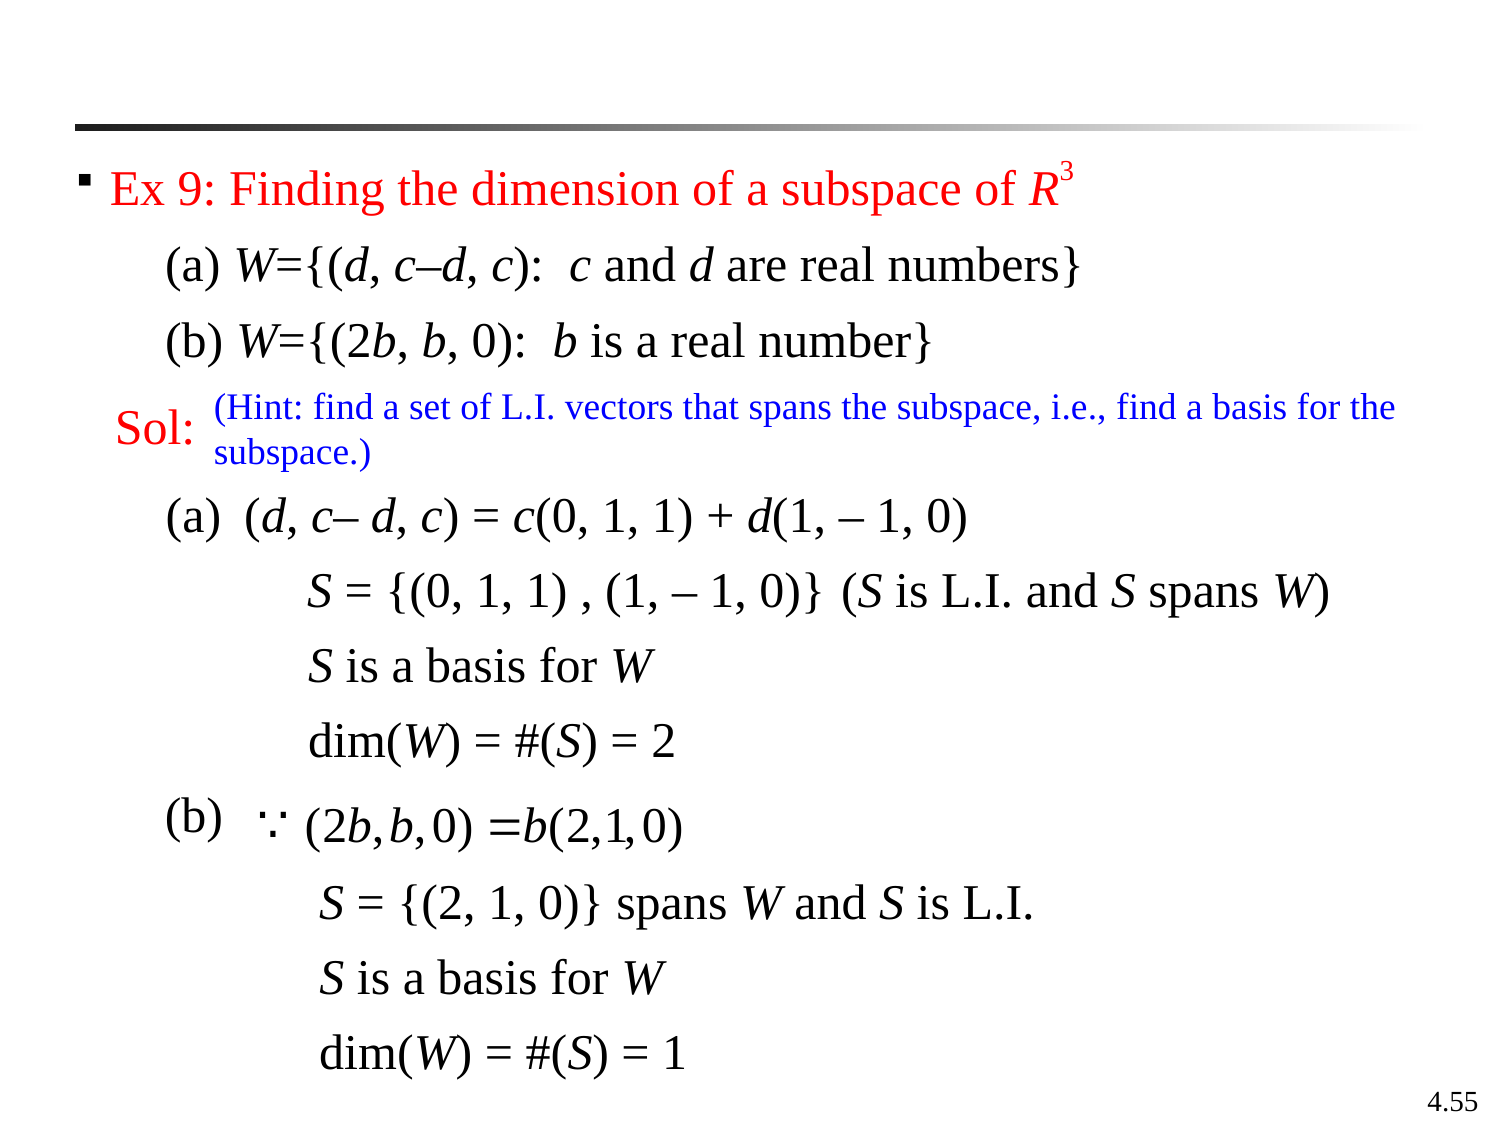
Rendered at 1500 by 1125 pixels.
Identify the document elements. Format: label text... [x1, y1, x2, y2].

list Ex 9: Finding the dimension of a subspace of R3 (a) W={(d, c–d, c): c and d are real numbers} (b) W={(2b, b, 0): b is a real number} [62, 137, 1363, 375]
text_box (Hint: find a set of L.I. vectors that spans the subspace, i.e., find a basis for the subspace.) [199, 374, 1459, 480]
text_box  S is a basis for W [241, 624, 667, 699]
text_box  dim(W) = #(S) = 2 [241, 699, 692, 775]
text_box  S is a basis for W [253, 937, 679, 1012]
text_box  S = {(0, 1, 1) , (1, – 1, 0)} [240, 559, 826, 625]
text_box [257, 796, 692, 864]
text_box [150, 474, 983, 551]
text_box (b) [150, 774, 239, 850]
text_box Sol: [100, 387, 199, 462]
text_box  S = {(2, 1, 0)} spans W and S is L.I. [252, 862, 1050, 938]
text_box  dim(W) = #(S) = 1 [252, 1012, 703, 1088]
text_box (S is L.I. and S spans W) [826, 549, 1346, 625]
